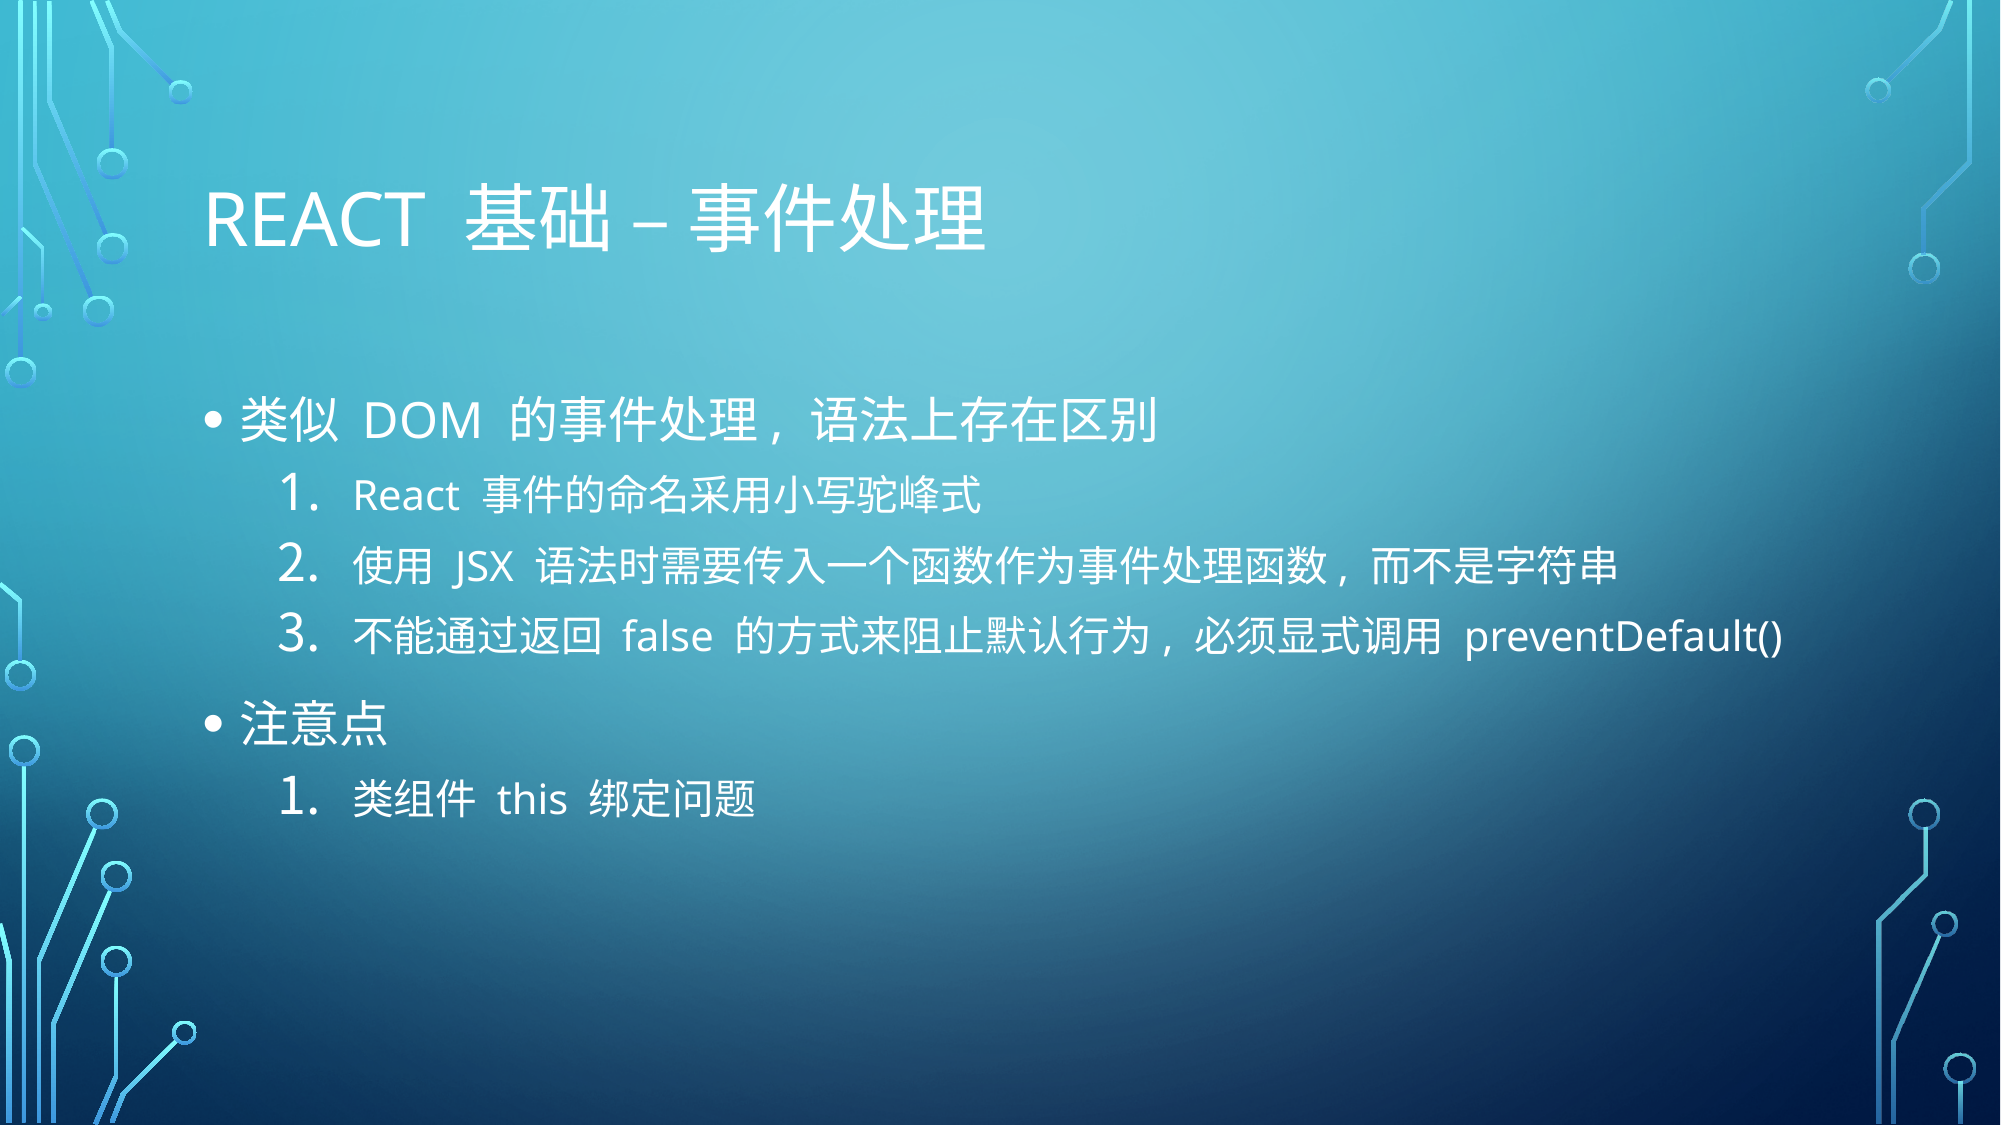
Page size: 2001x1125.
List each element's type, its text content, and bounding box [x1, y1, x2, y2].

list 类似 DOM 的事件处理, 语法上存在区别 React 事件的命名采用小写驼峰式 使用 JSX 语法时需要传入一个函数作为事件处理函数, 而不是字符串 不能通过返回 false 的方式来阻止默认行为, 必须显式调用 preventDefault() 注意点 类组件 this 绑定问题 [187, 369, 1813, 950]
title React 基础 – 事件处理 [187, 101, 1813, 344]
